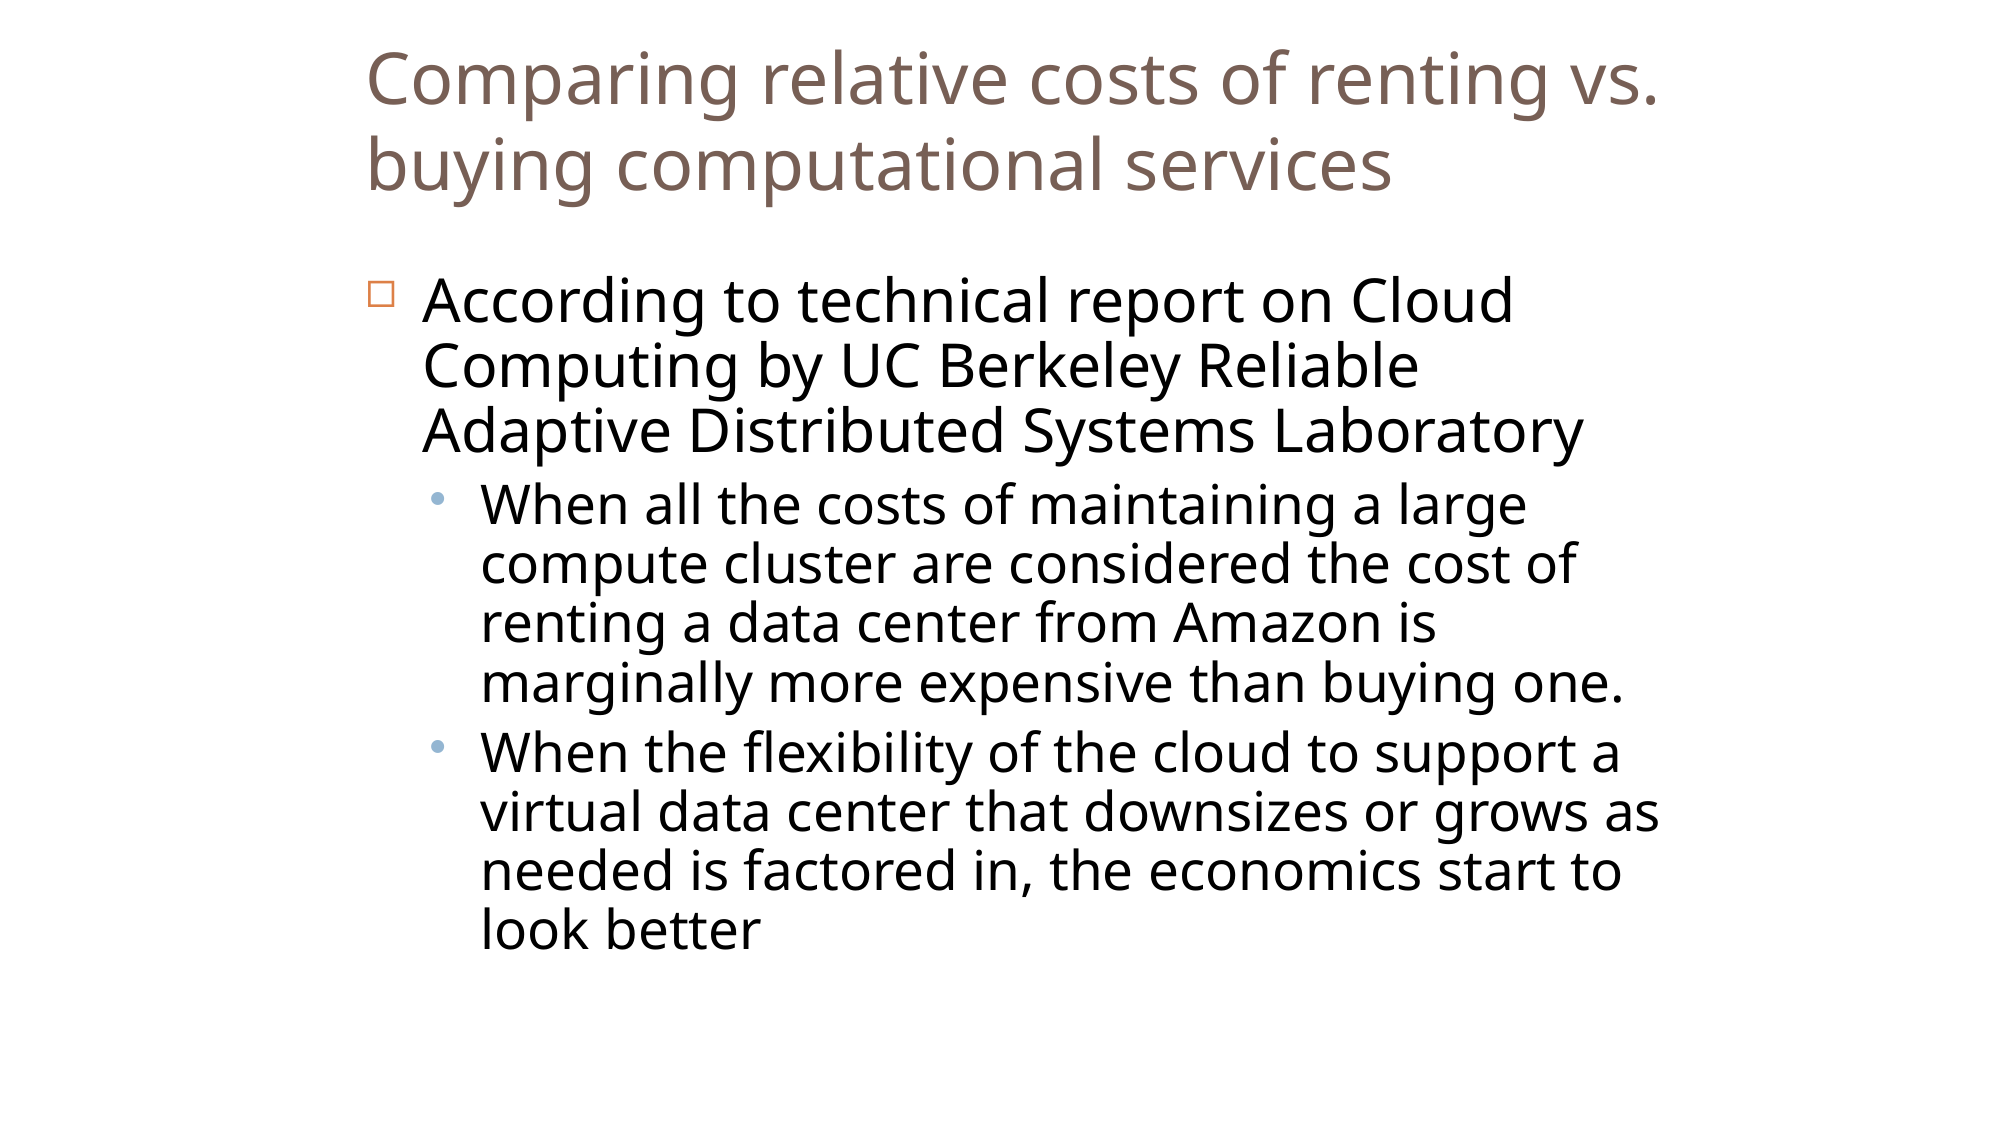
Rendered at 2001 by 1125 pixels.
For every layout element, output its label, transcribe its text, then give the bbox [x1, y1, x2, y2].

text_box Comparing relative costs of renting vs. buying computational services [350, 24, 1689, 213]
text_box According to technical report on Cloud Computing by UC Berkeley Reliable Adaptive Distributed Systems Laboratory When all the costs of maintaining a large compute cluster are considered the cost of renting a data center from Amazon is marginally more expensive than buying one. When the flexibility of the cloud to support a virtual data center that downsizes or grows as needed is factored in, the economics start to look better [350, 262, 1689, 1029]
